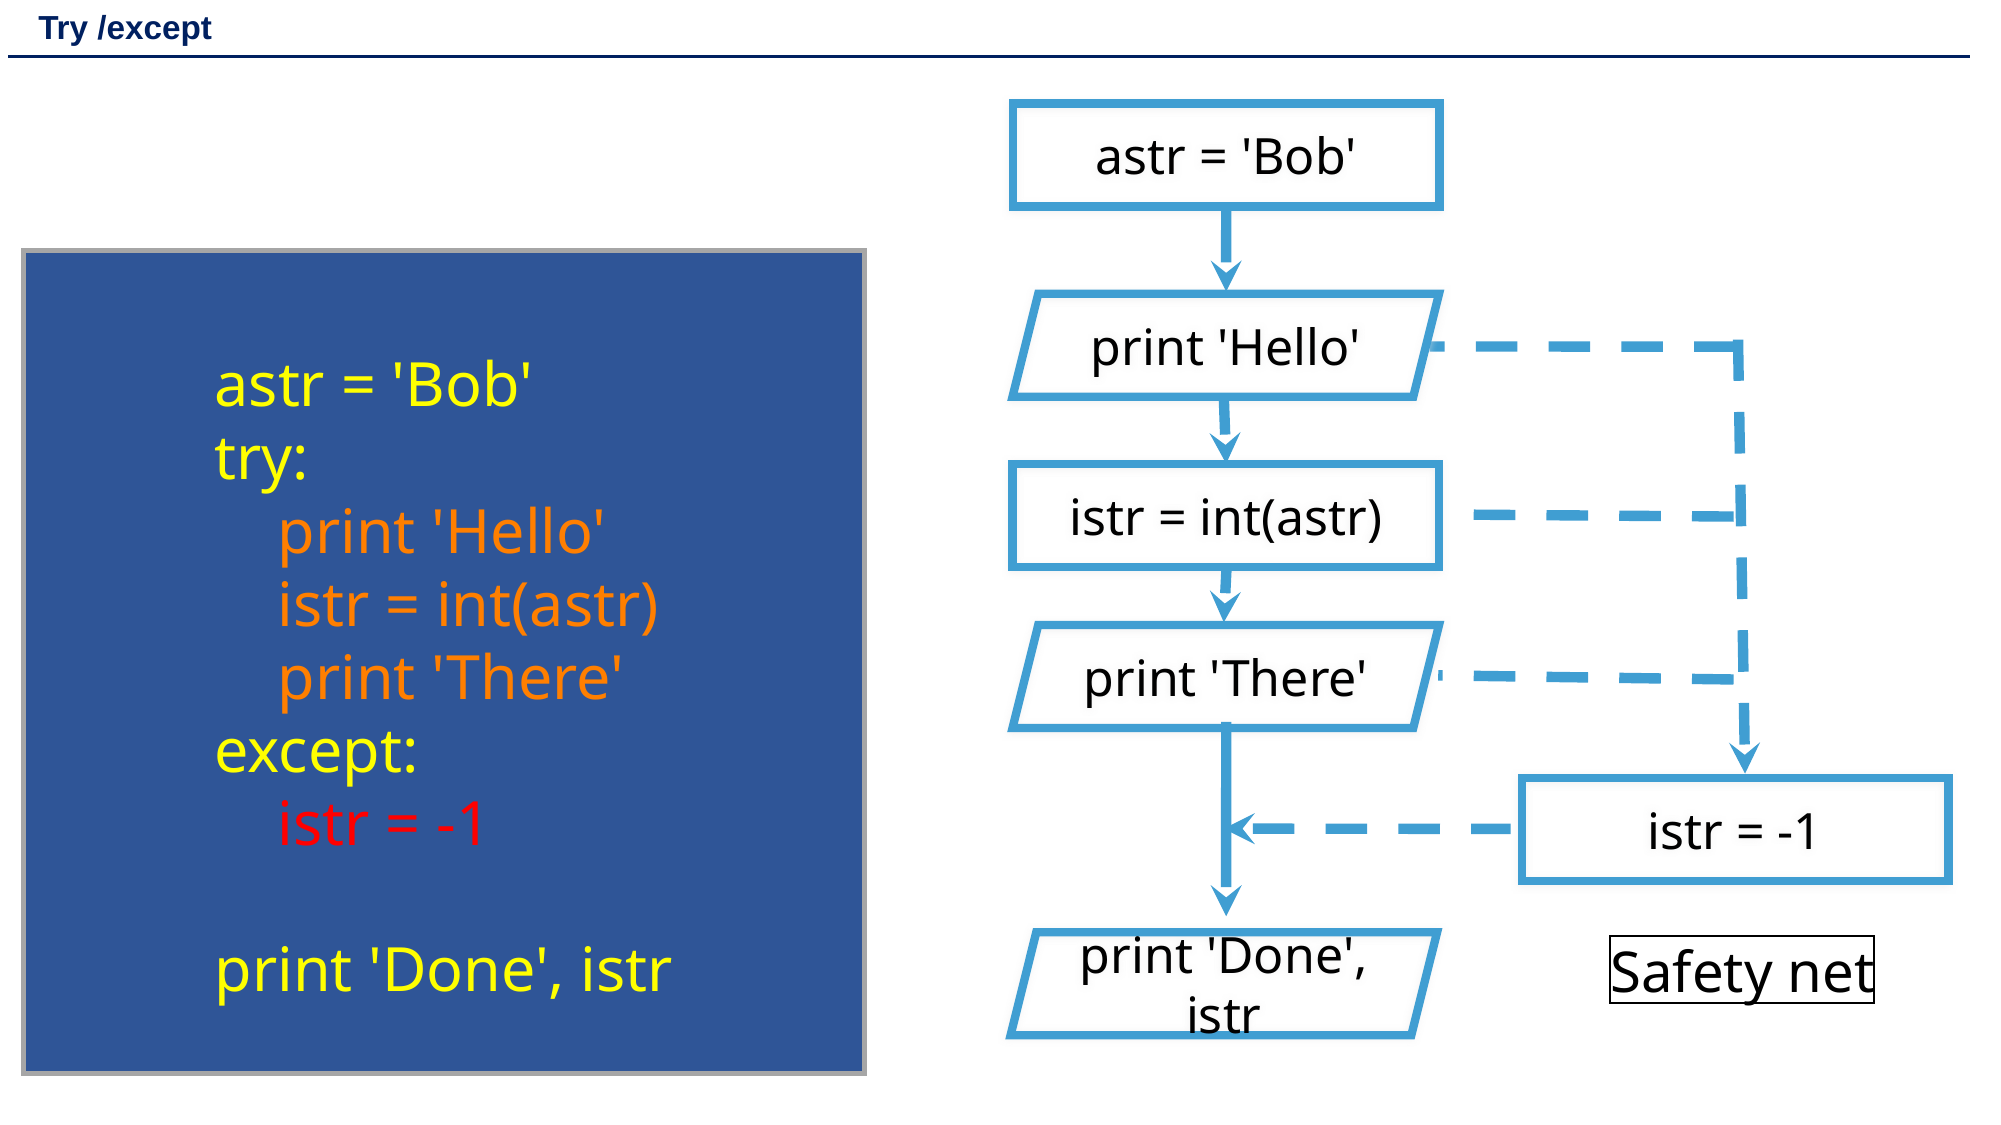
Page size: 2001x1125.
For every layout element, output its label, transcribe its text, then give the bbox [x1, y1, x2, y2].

text_box print 'There' [1012, 624, 1440, 729]
text_box Try /except [23, 0, 1380, 54]
text_box [1218, 609, 1231, 623]
text_box [1738, 761, 1752, 774]
text_box [1219, 279, 1233, 292]
text_box [1219, 903, 1233, 917]
text_box [1219, 451, 1232, 464]
text_box [1223, 822, 1237, 835]
text_box astr = 'Bob' try: print 'Hello' istr = int(astr) print 'There' except: istr = -1 print 'Done', istr [214, 345, 674, 1004]
text_box [22, 249, 866, 1075]
text_box istr = -1 [1521, 778, 1949, 882]
text_box Safety net [1610, 935, 1875, 1004]
text_box print 'Done', istr [1010, 932, 1438, 1036]
text_box istr = int(astr) [1012, 463, 1439, 568]
text_box print 'Hello' [1012, 293, 1440, 397]
text_box astr = 'Bob' [1012, 103, 1440, 207]
